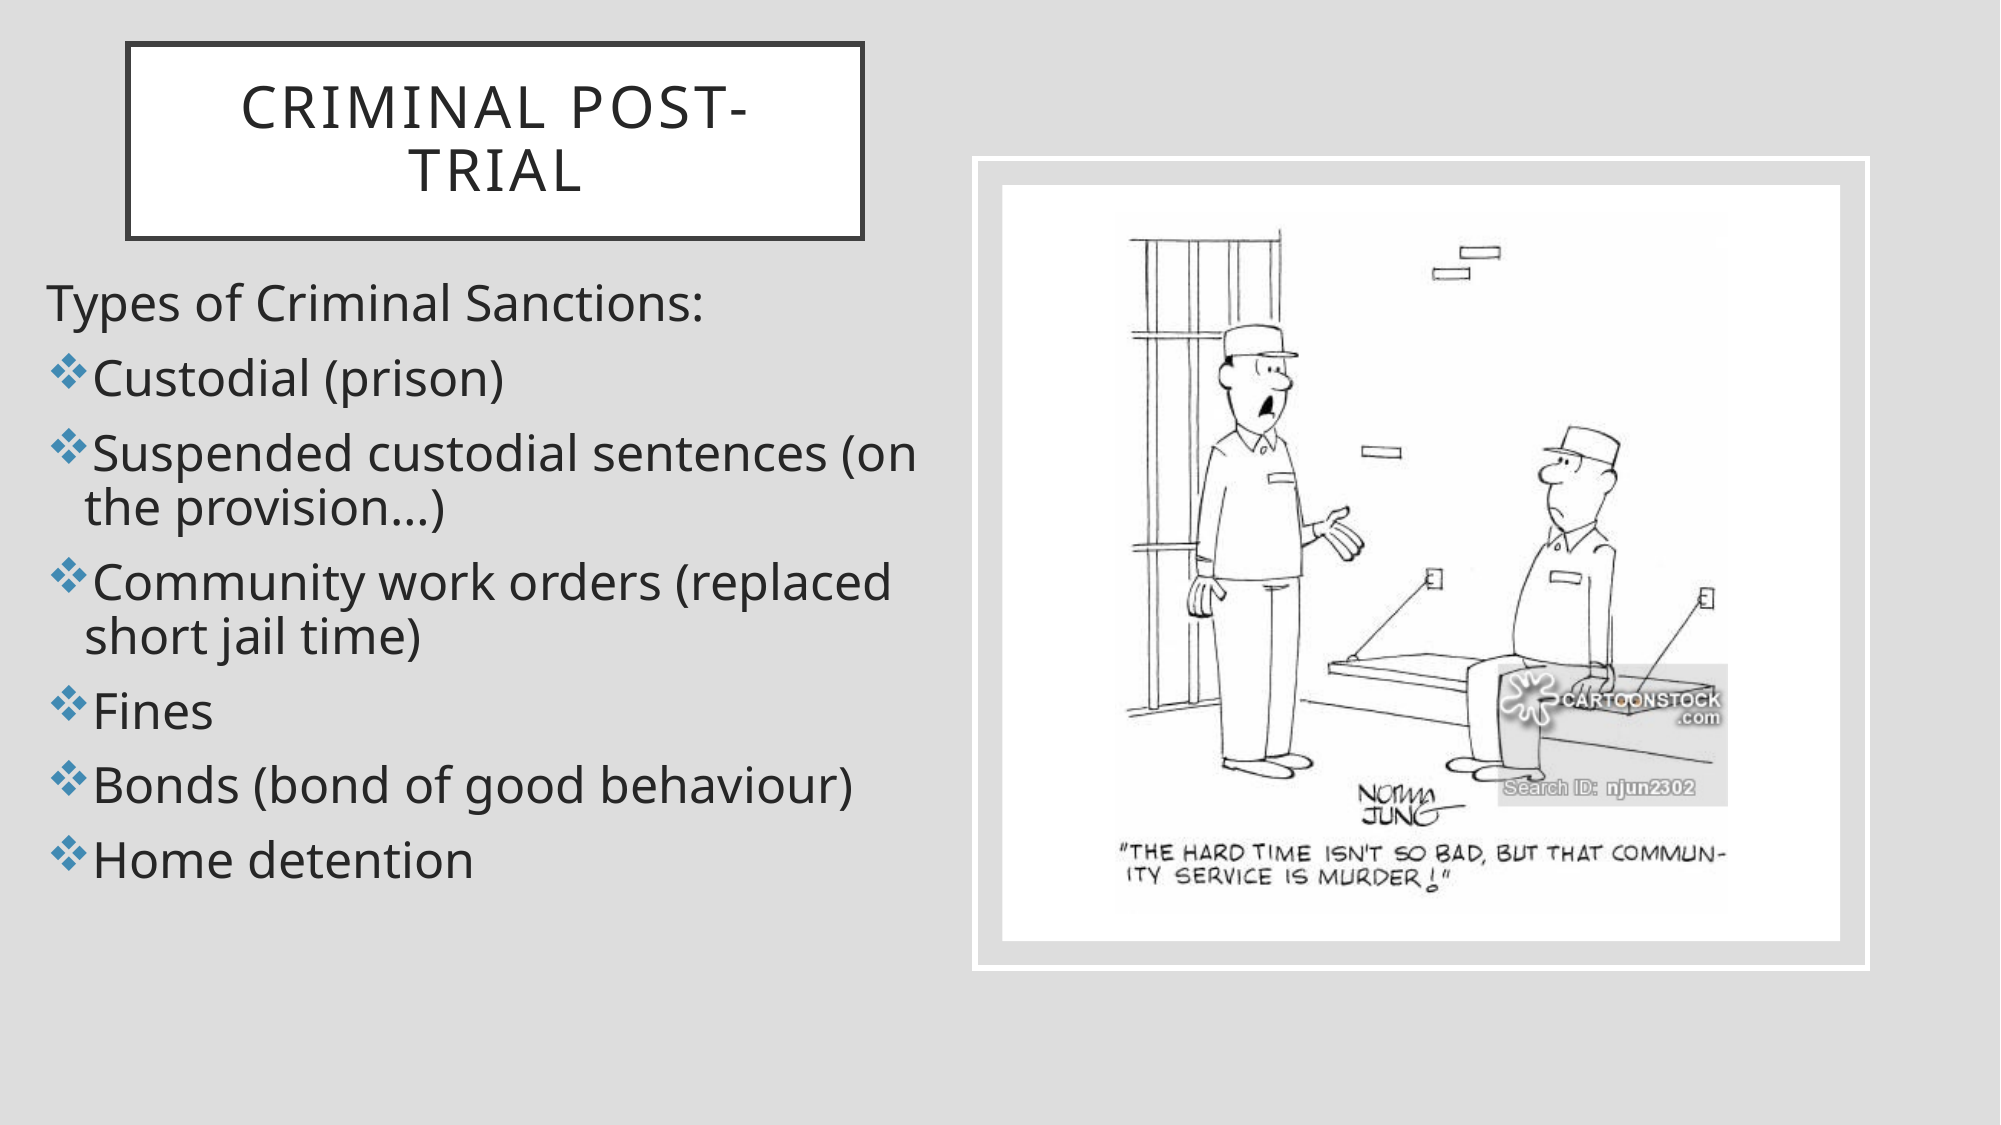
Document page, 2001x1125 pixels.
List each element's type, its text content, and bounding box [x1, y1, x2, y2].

text_box [974, 157, 1868, 969]
list Types of Criminal Sanctions: Custodial (prison) Suspended custodial sentences (on the provision…) Community work orders (replaced short jail time) Fines Bonds (bond of good behaviour) Home detention [31, 271, 975, 1100]
picture [1114, 212, 1728, 915]
title CRIMINAL POST-TRIAL [125, 41, 865, 241]
text_box [1001, 184, 1841, 942]
